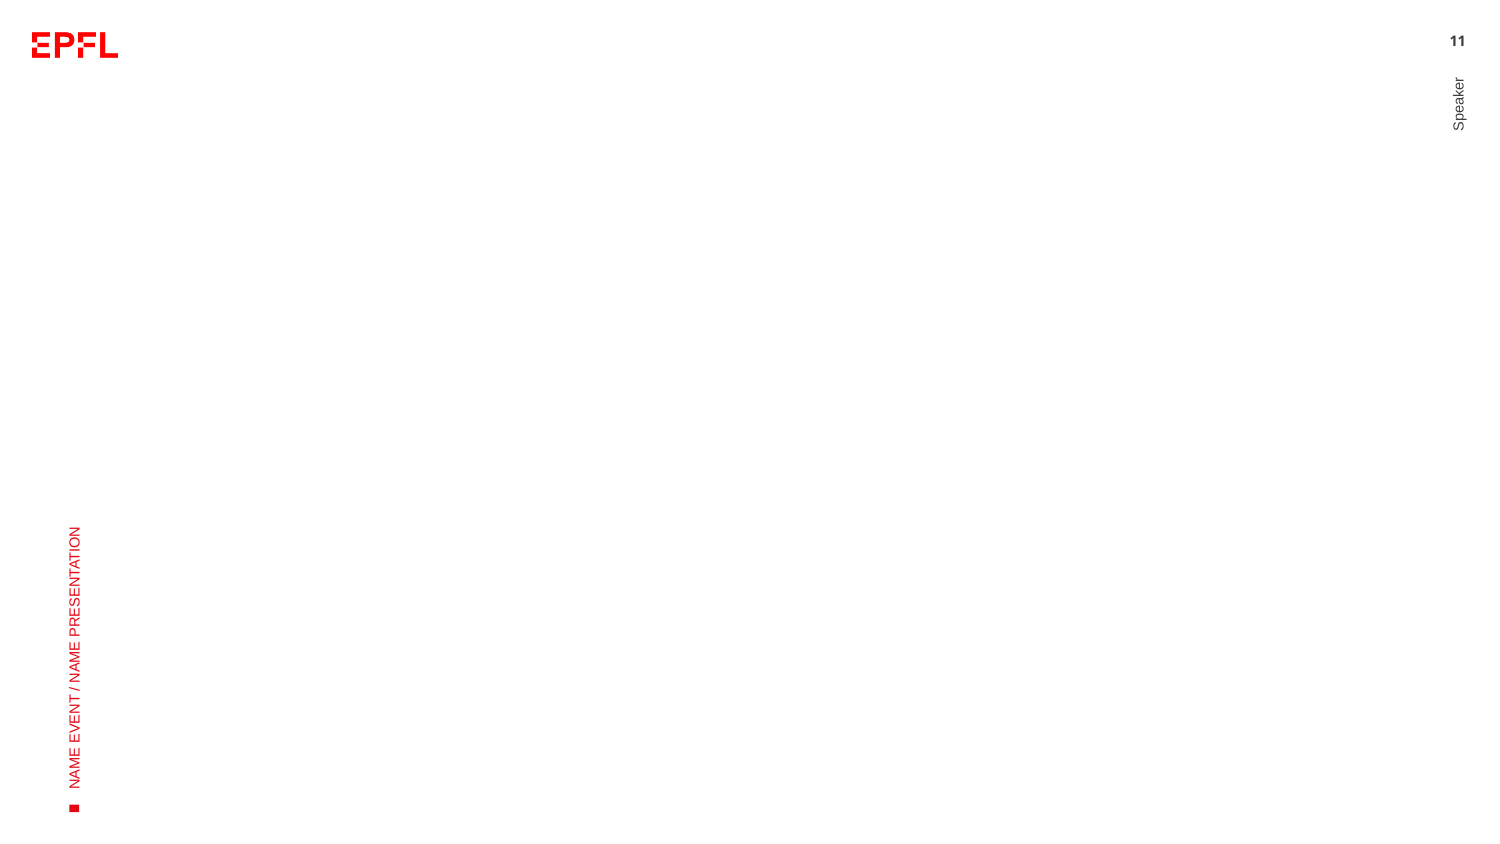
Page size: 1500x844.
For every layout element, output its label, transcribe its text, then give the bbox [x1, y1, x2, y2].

footer Speaker [1415, 59, 1500, 641]
picture [21, 21, 129, 69]
slide_number 11 [1415, 32, 1500, 59]
slide_number NAME EVENT / NAME PRESENTATION [0, 256, 149, 805]
